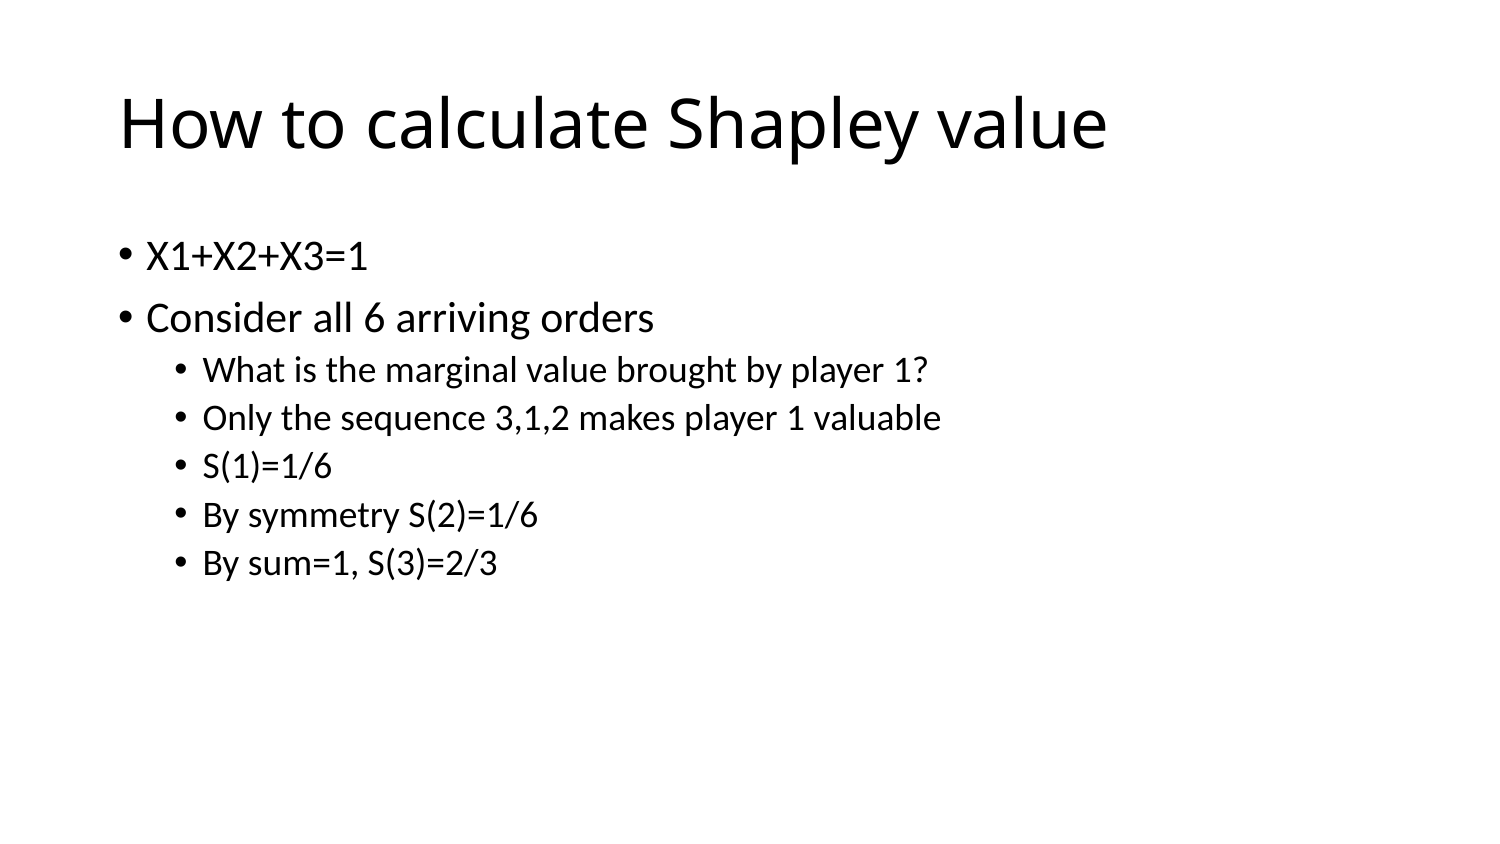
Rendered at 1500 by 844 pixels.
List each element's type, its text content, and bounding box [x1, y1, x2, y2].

title How to calculate Shapley value [102, 44, 1398, 209]
list X1+X2+X3=1 Consider all 6 arriving orders What is the marginal value brought by player 1? Only the sequence 3,1,2 makes player 1 valuable S(1)=1/6 By symmetry S(2)=1/6 By sum=1, S(3)=2/3 [102, 224, 1398, 761]
